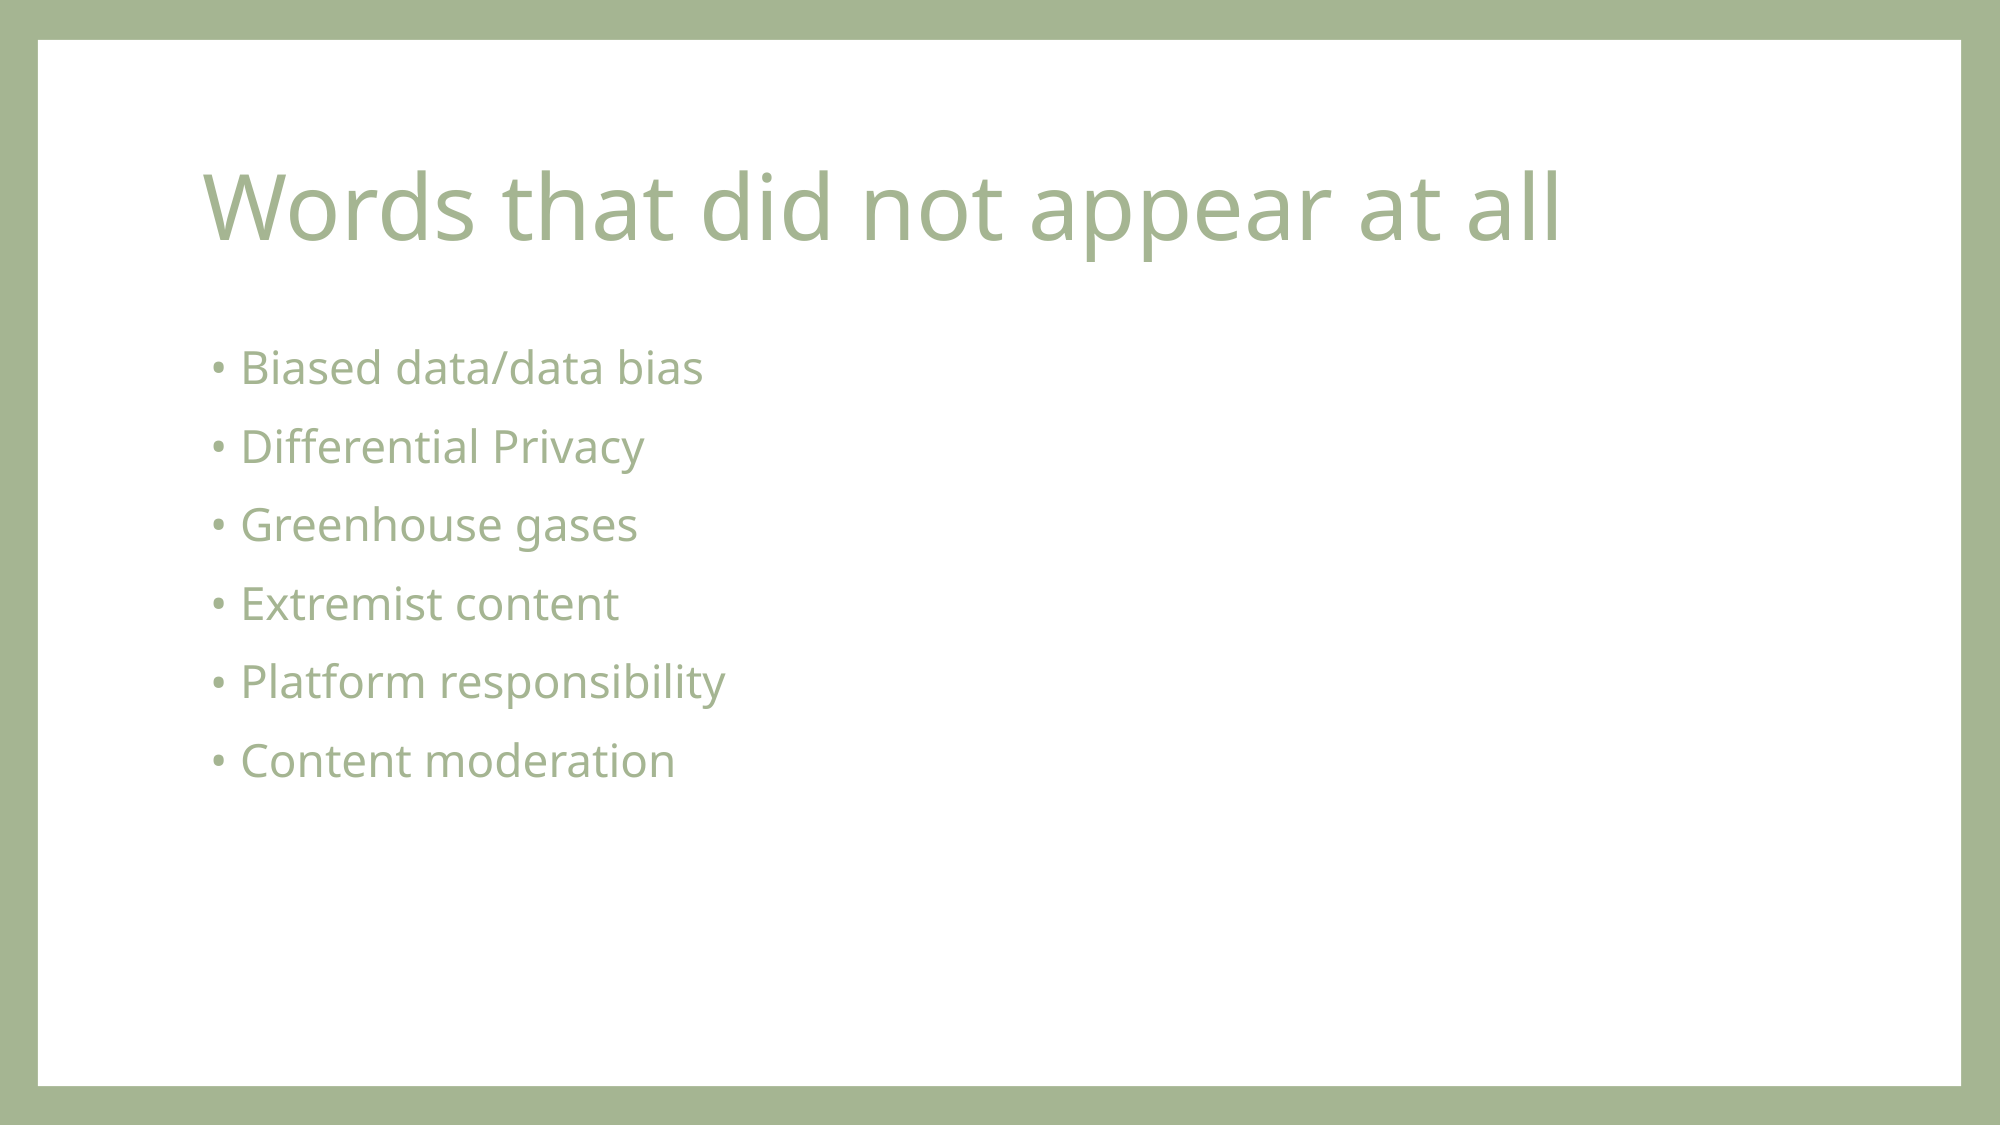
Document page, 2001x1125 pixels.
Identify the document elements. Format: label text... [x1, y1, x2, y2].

title Words that did not appear at all [187, 99, 1808, 323]
list Biased data/data bias Differential Privacy Greenhouse gases Extremist content Platform responsibility Content moderation [187, 337, 1808, 1000]
